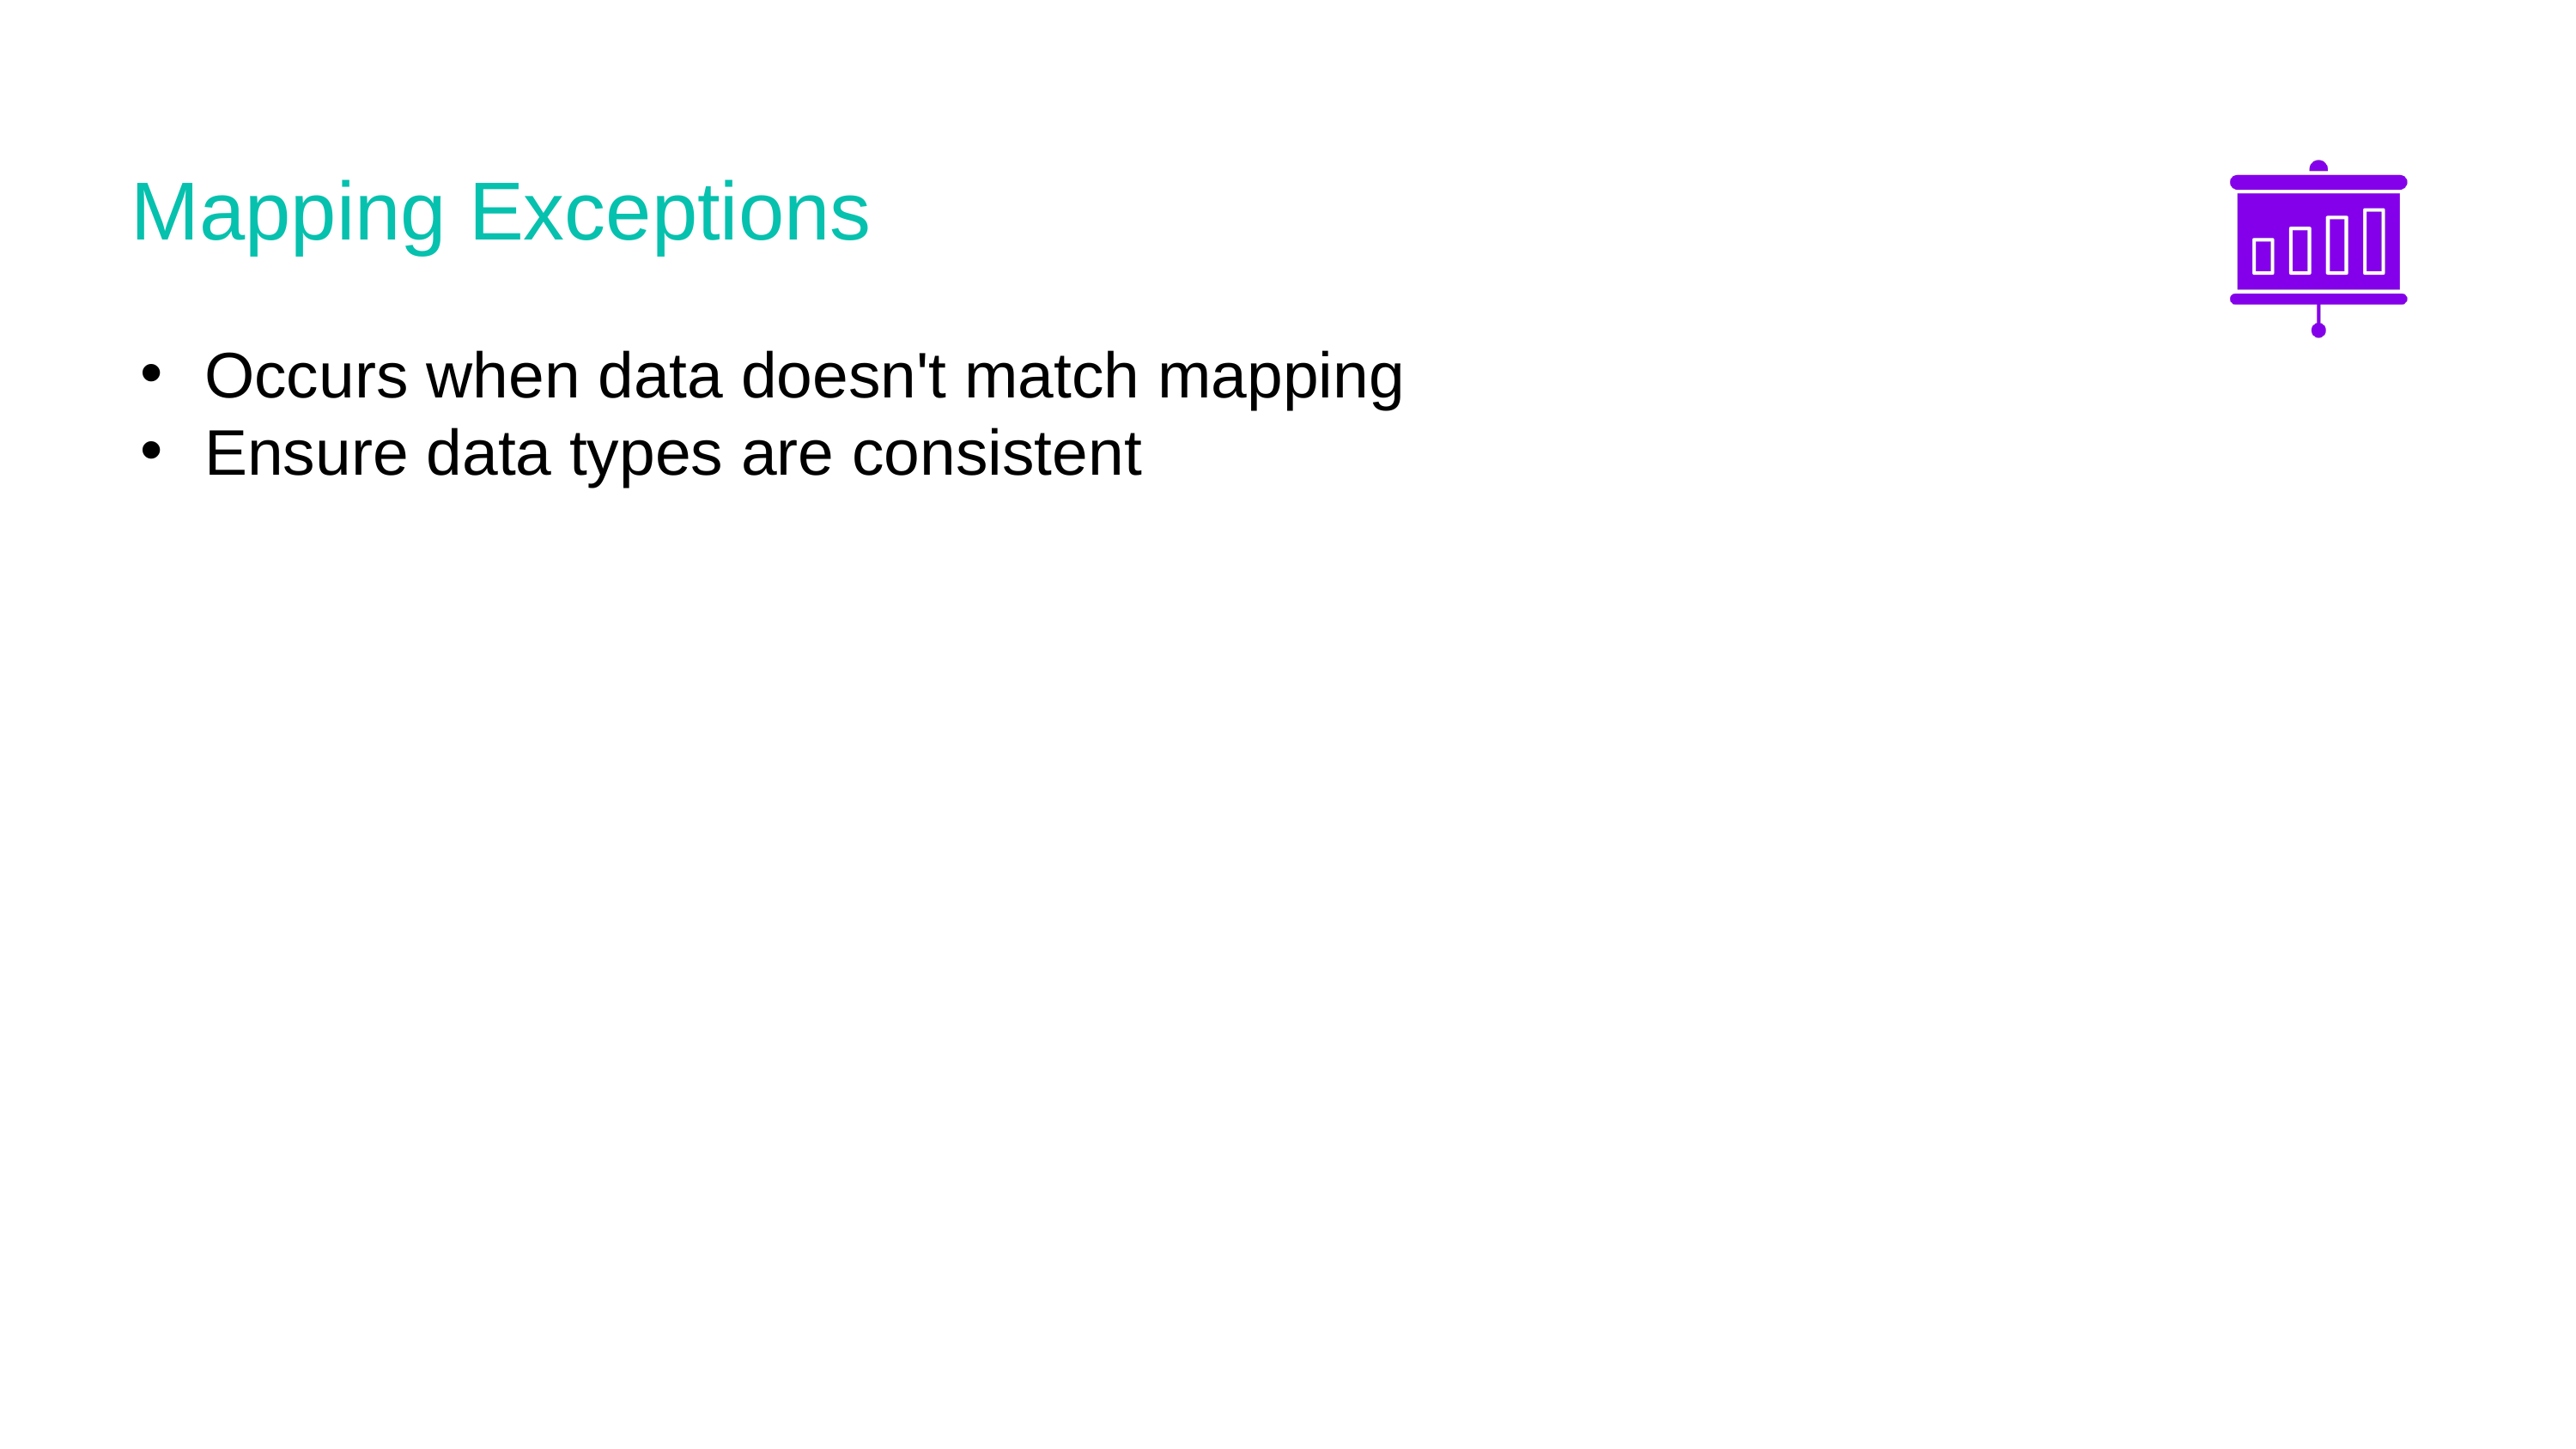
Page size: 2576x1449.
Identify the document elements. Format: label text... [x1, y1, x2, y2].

list Occurs when data doesn't match mapping Ensure data types are consistent [129, 320, 2098, 1352]
picture [2189, 144, 2447, 382]
title Mapping Exceptions [131, 144, 2099, 283]
